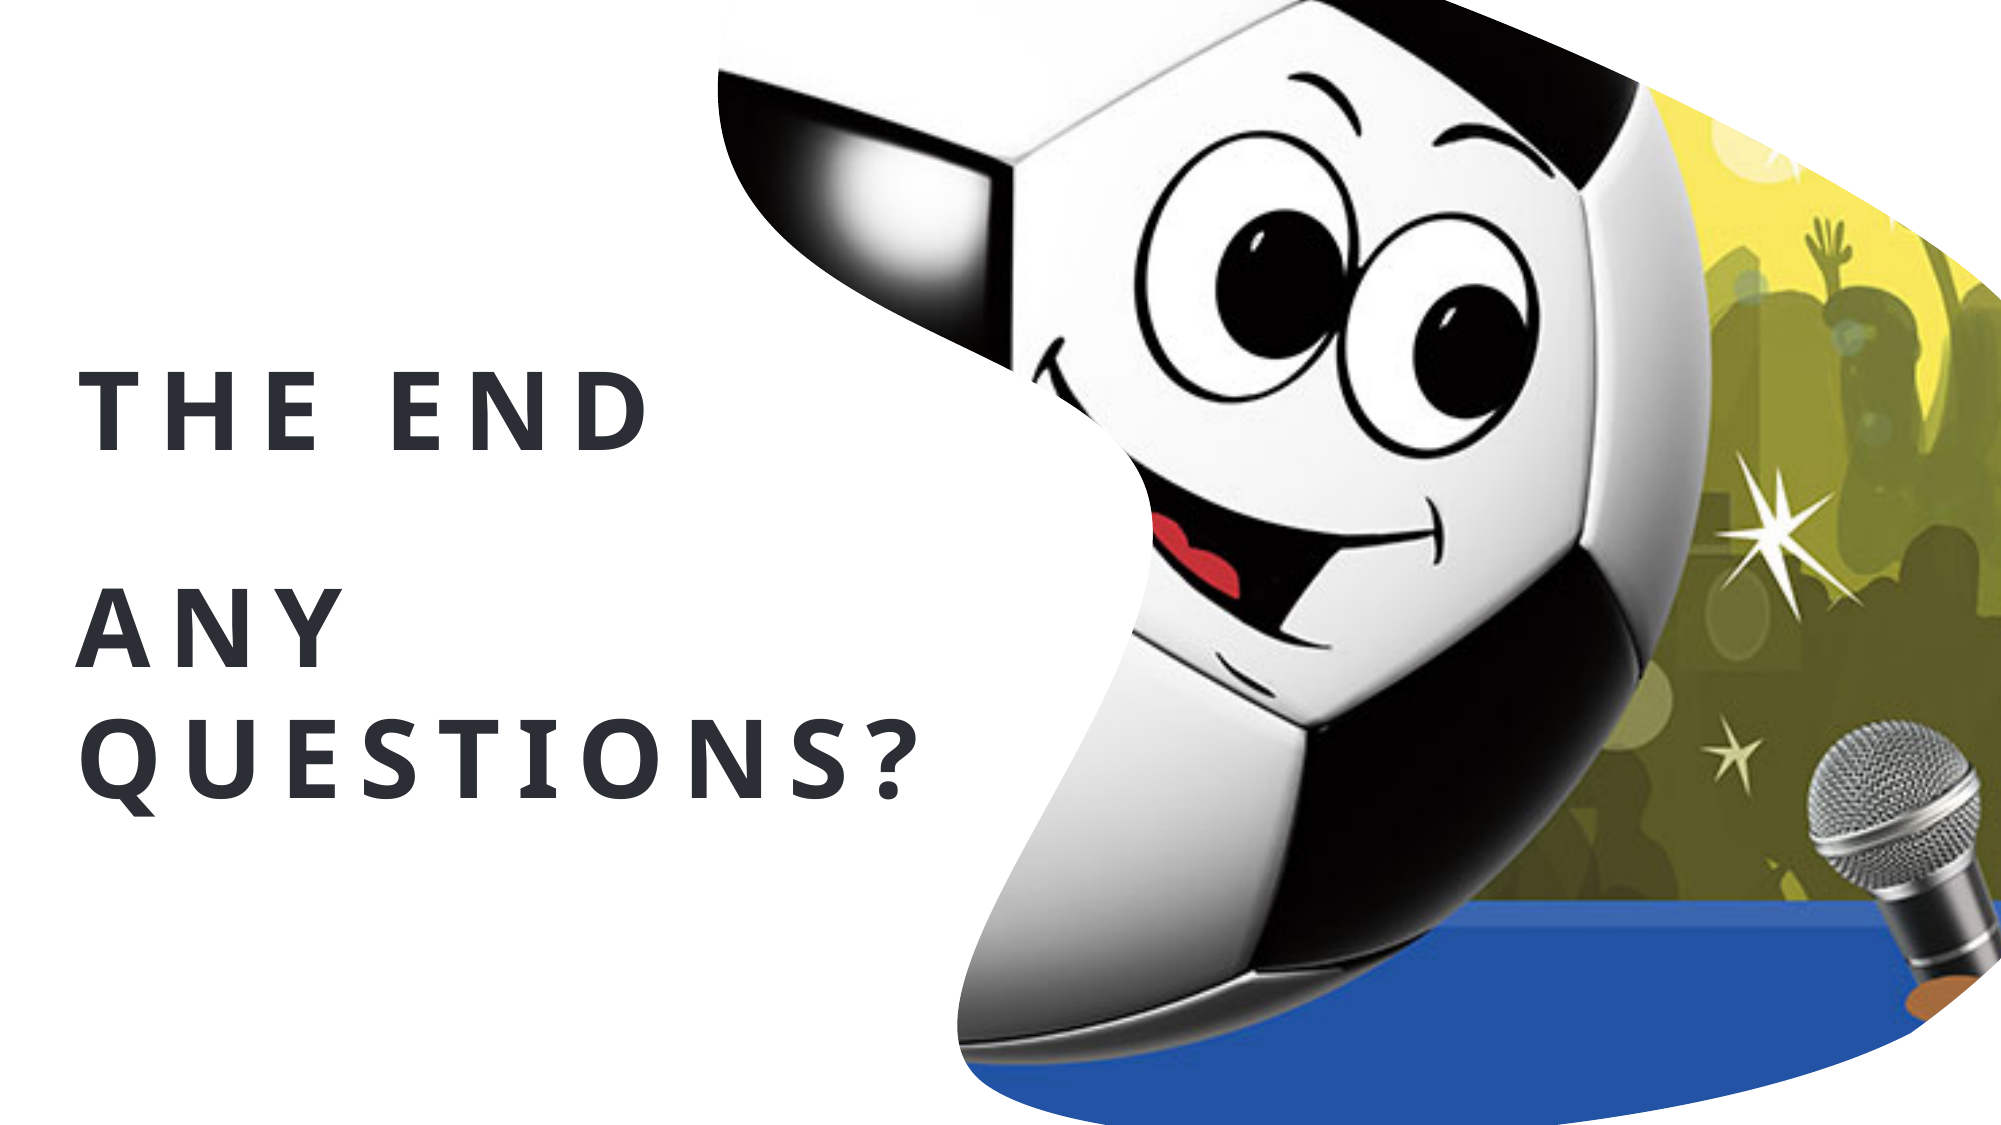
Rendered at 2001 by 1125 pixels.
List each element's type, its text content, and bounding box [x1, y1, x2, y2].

text_box ANY QUESTIONS? [75, 557, 717, 821]
picture [717, 0, 2001, 1125]
text_box THE END [77, 340, 652, 472]
